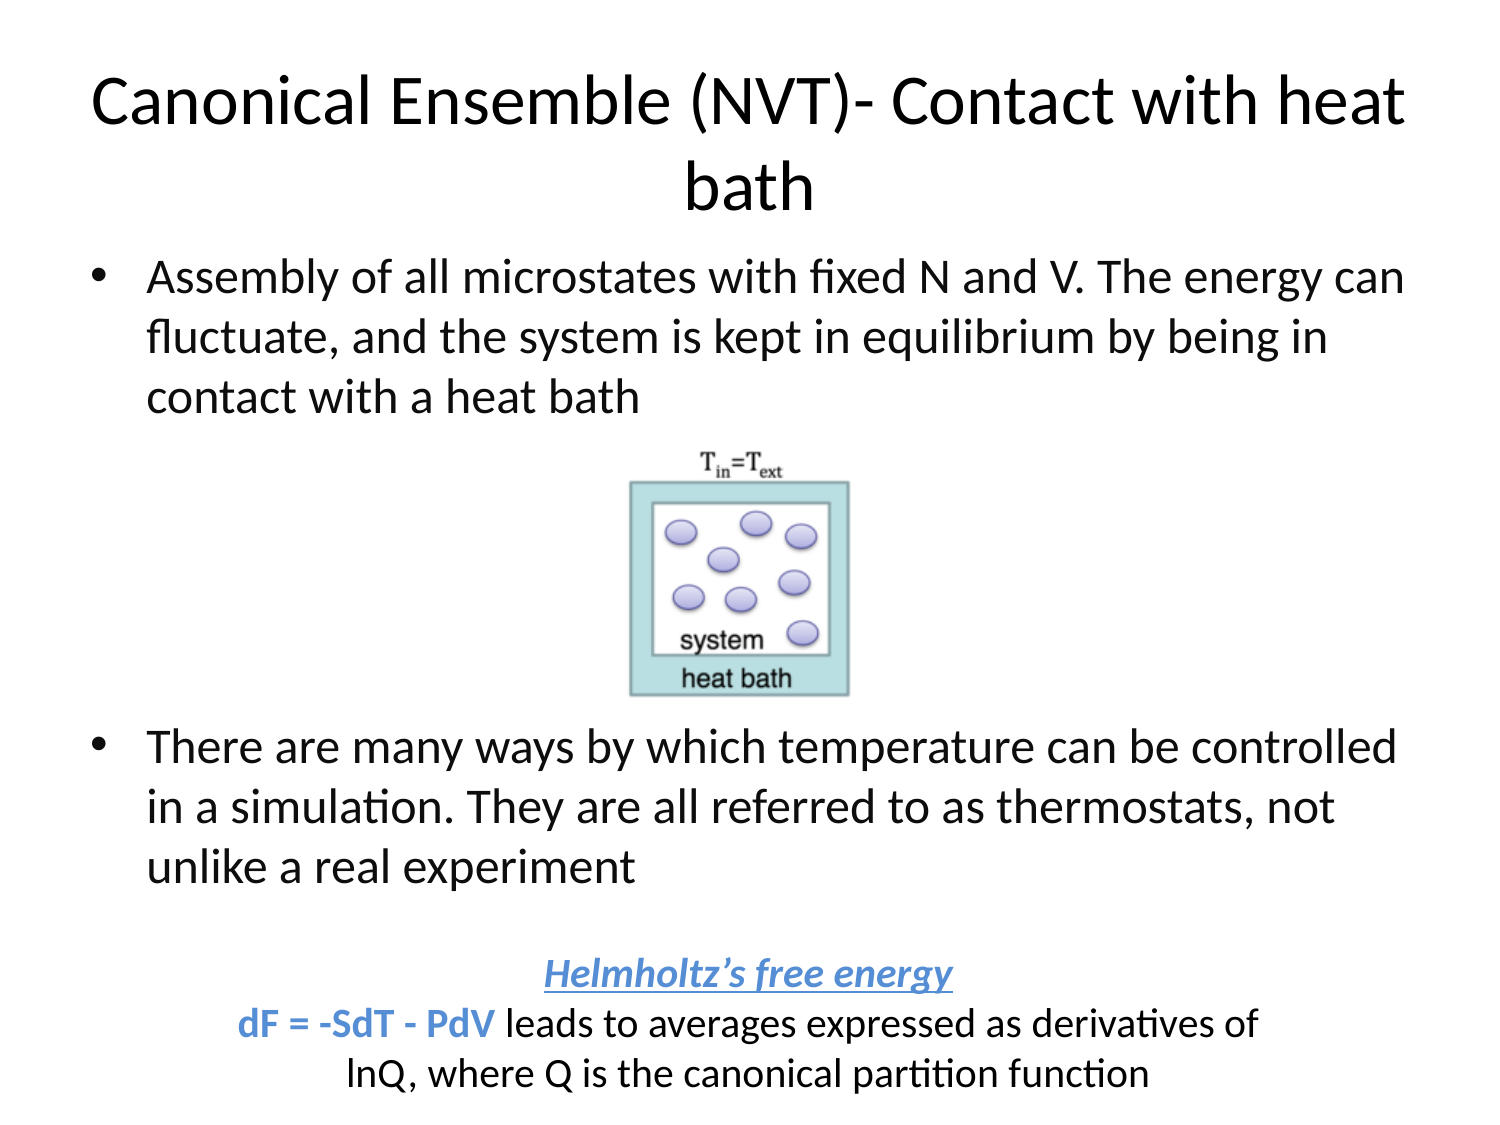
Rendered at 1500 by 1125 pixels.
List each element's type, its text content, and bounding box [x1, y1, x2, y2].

list Assembly of all microstates with fixed N and V. The energy can fluctuate, and the system is kept in equilibrium by being in contact with a heat bath There are many ways by which temperature can be controlled in a simulation. They are all referred to as thermostats, not unlike a real experiment [75, 236, 1425, 1061]
text_box Helmholtz’s free energy dF = -SdT - PdV leads to averages expressed as derivatives of lnQ, where Q is the canonical partition function [201, 938, 1296, 1104]
title Canonical Ensemble (NVT)- Contact with heat bath [75, 45, 1425, 233]
picture [563, 436, 884, 721]
